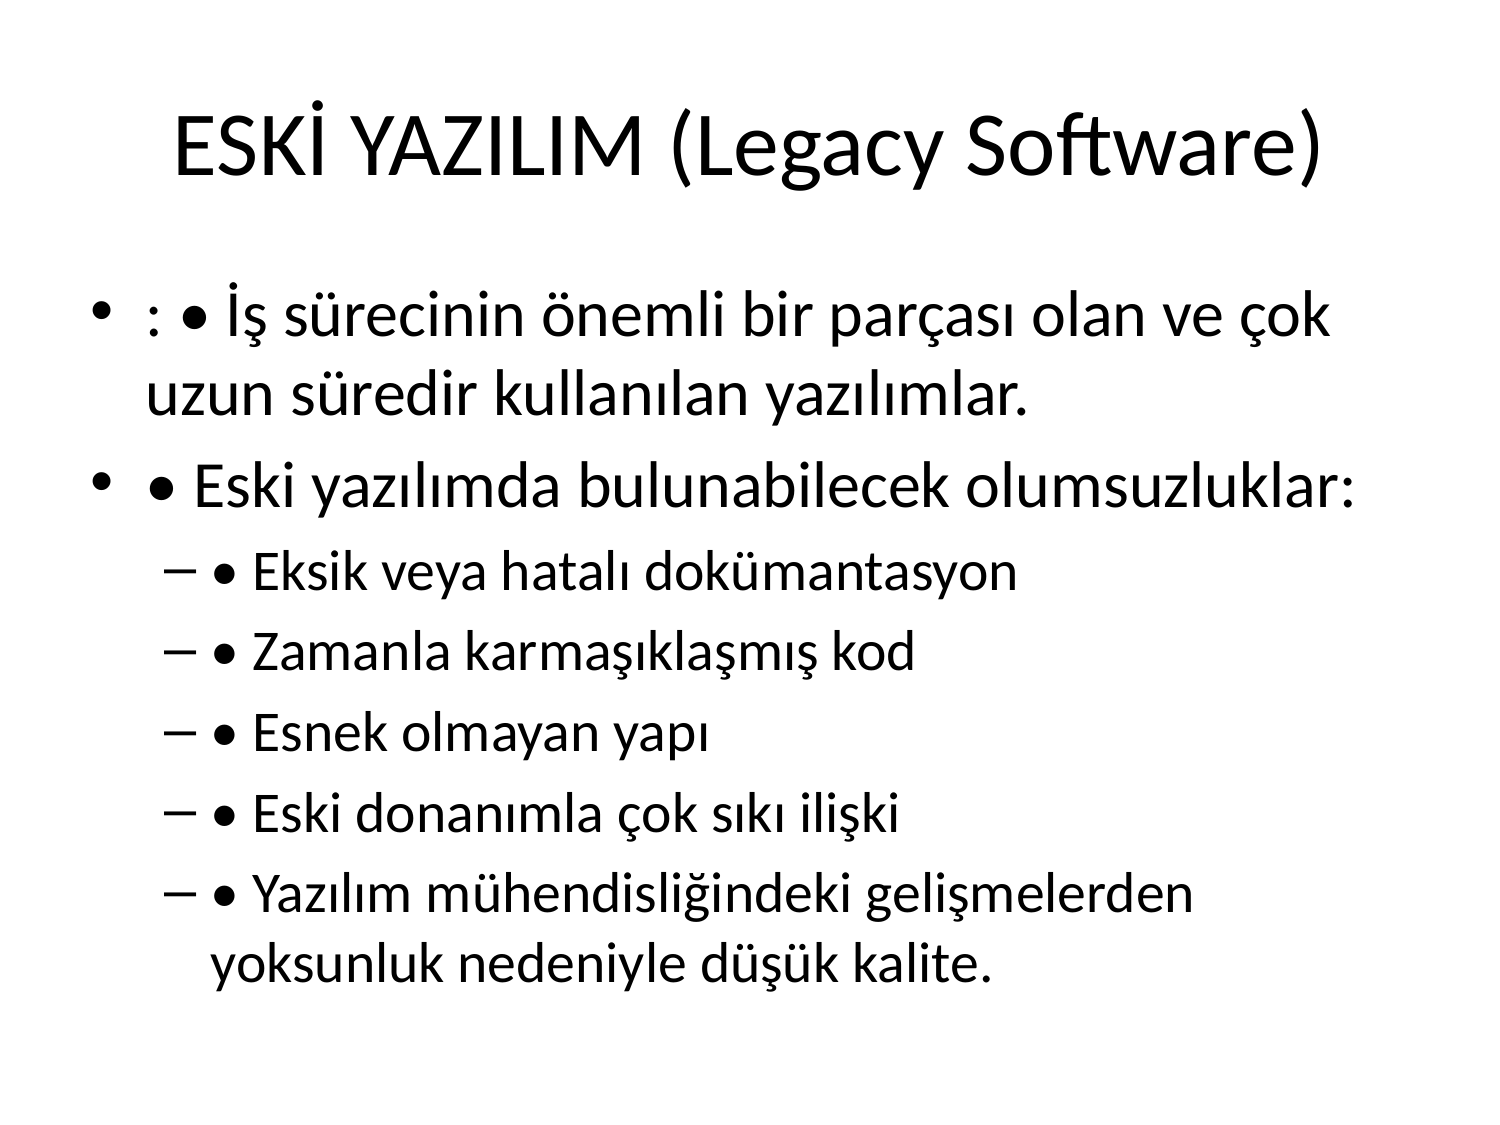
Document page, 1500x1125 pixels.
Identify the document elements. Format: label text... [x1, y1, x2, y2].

title ESKİ YAZILIM (Legacy Software) [75, 45, 1425, 233]
list : • İş sürecinin önemli bir parçası olan ve çok uzun süredir kullanılan yazılımlar. • Eski yazılımda bulunabilecek olumsuzluklar: • Eksik veya hatalı dokümantasyon • Zamanla karmaşıklaşmış kod • Esnek olmayan yapı • Eski donanımla çok sıkı ilişki • Yazılım mühendisliğindeki gelişmelerden yoksunluk nedeniyle düşük kalite. [75, 262, 1425, 1005]
